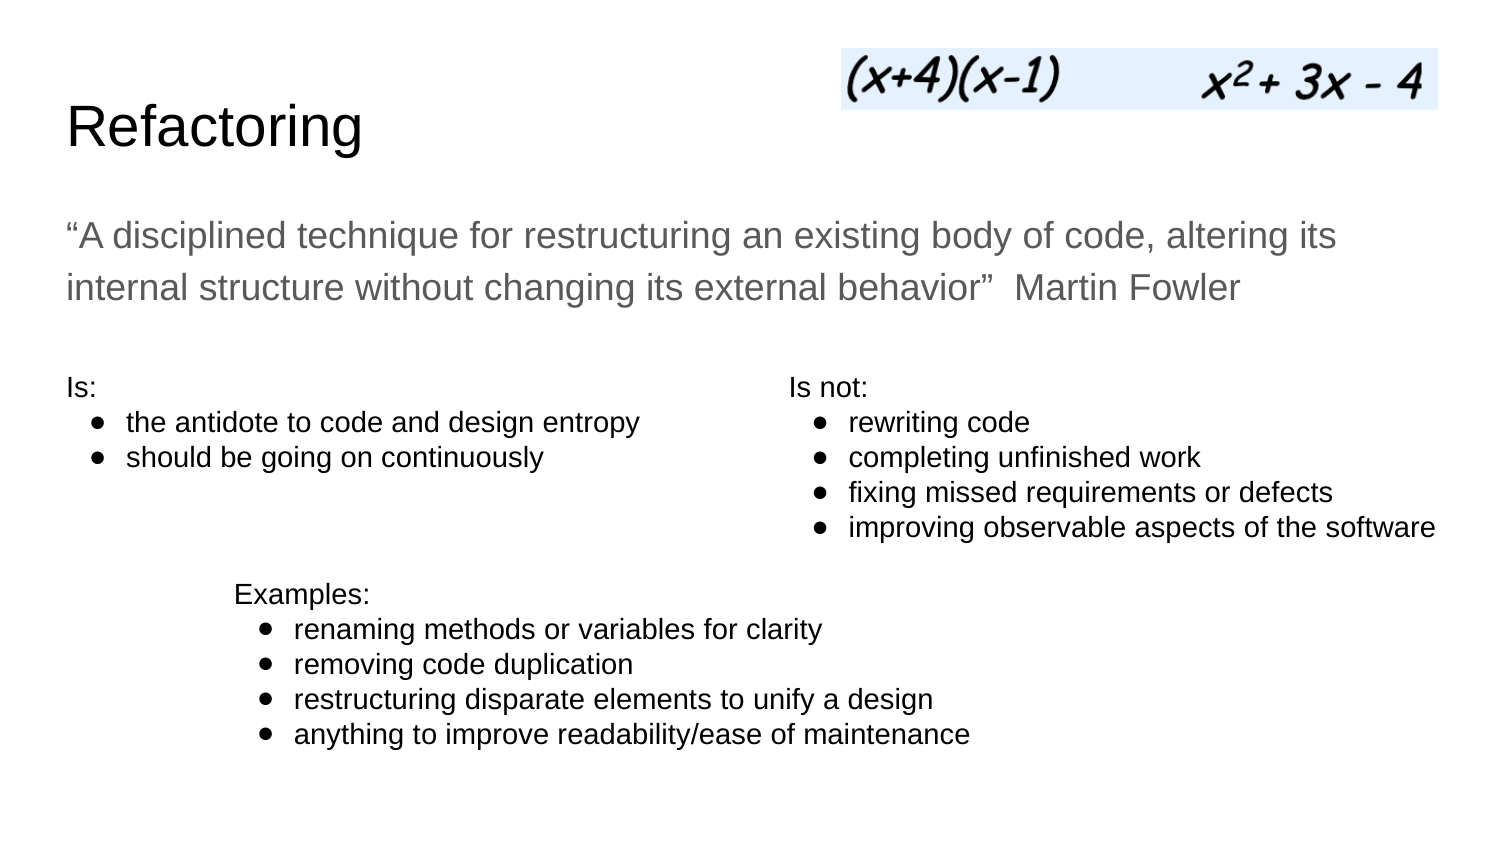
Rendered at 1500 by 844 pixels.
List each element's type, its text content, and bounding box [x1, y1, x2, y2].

text_box Is not: rewriting code completing unfinished work fixing missed requirements or defects improving observable aspects of the software [773, 353, 1467, 559]
picture [841, 48, 1438, 111]
list “A disciplined technique for restructuring an existing body of code, altering its internal structure without changing its external behavior” Martin Fowler [51, 189, 1383, 309]
text_box Examples: renaming methods or variables for clarity removing code duplication restructuring disparate elements to unify a design anything to improve readability/ease of maintenance [218, 560, 1002, 766]
text_box Is: the antidote to code and design entropy should be going on continuously [51, 353, 676, 489]
title Refactoring [51, 72, 1449, 167]
